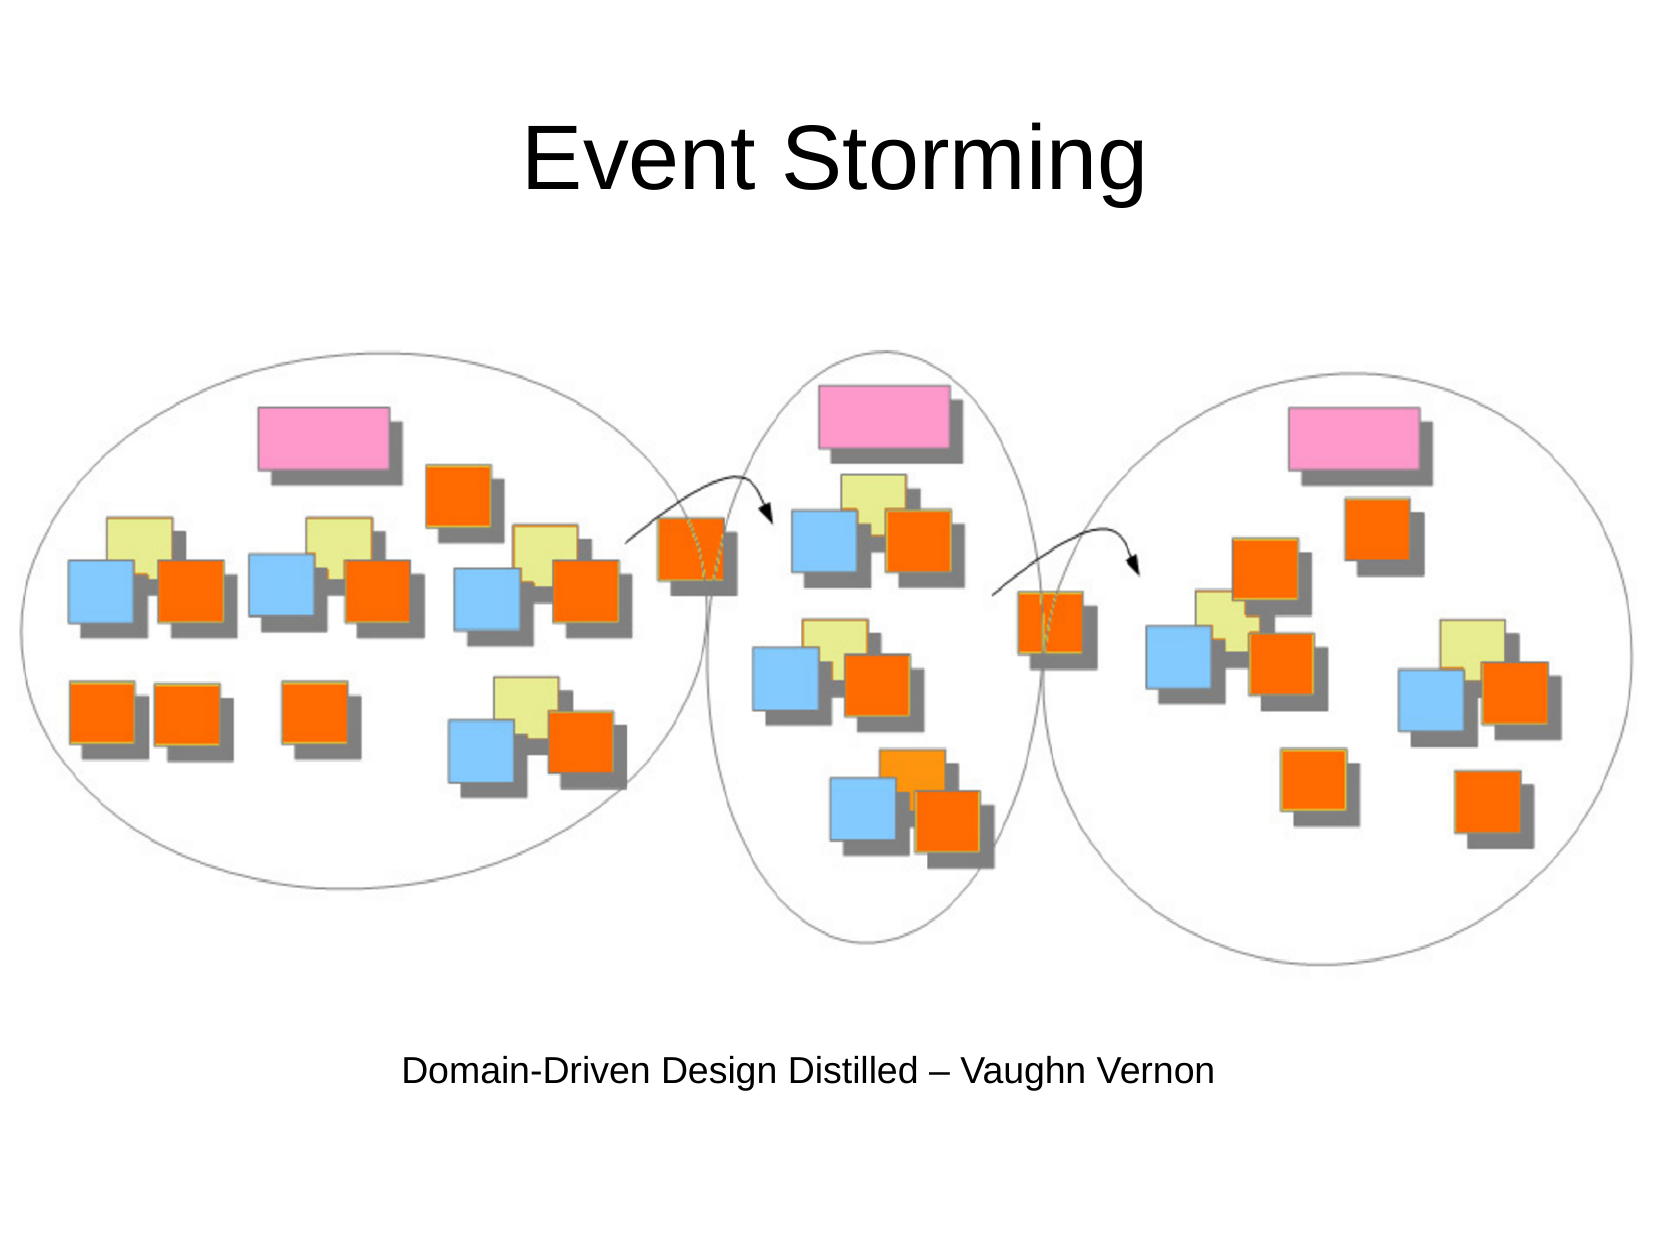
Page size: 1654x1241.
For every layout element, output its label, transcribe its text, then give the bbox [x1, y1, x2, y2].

text_box Domain-Driven Design Distilled – Vaughn Vernon [386, 1039, 1267, 1099]
picture [0, 325, 1654, 988]
text_box Event Storming [82, 49, 1571, 257]
